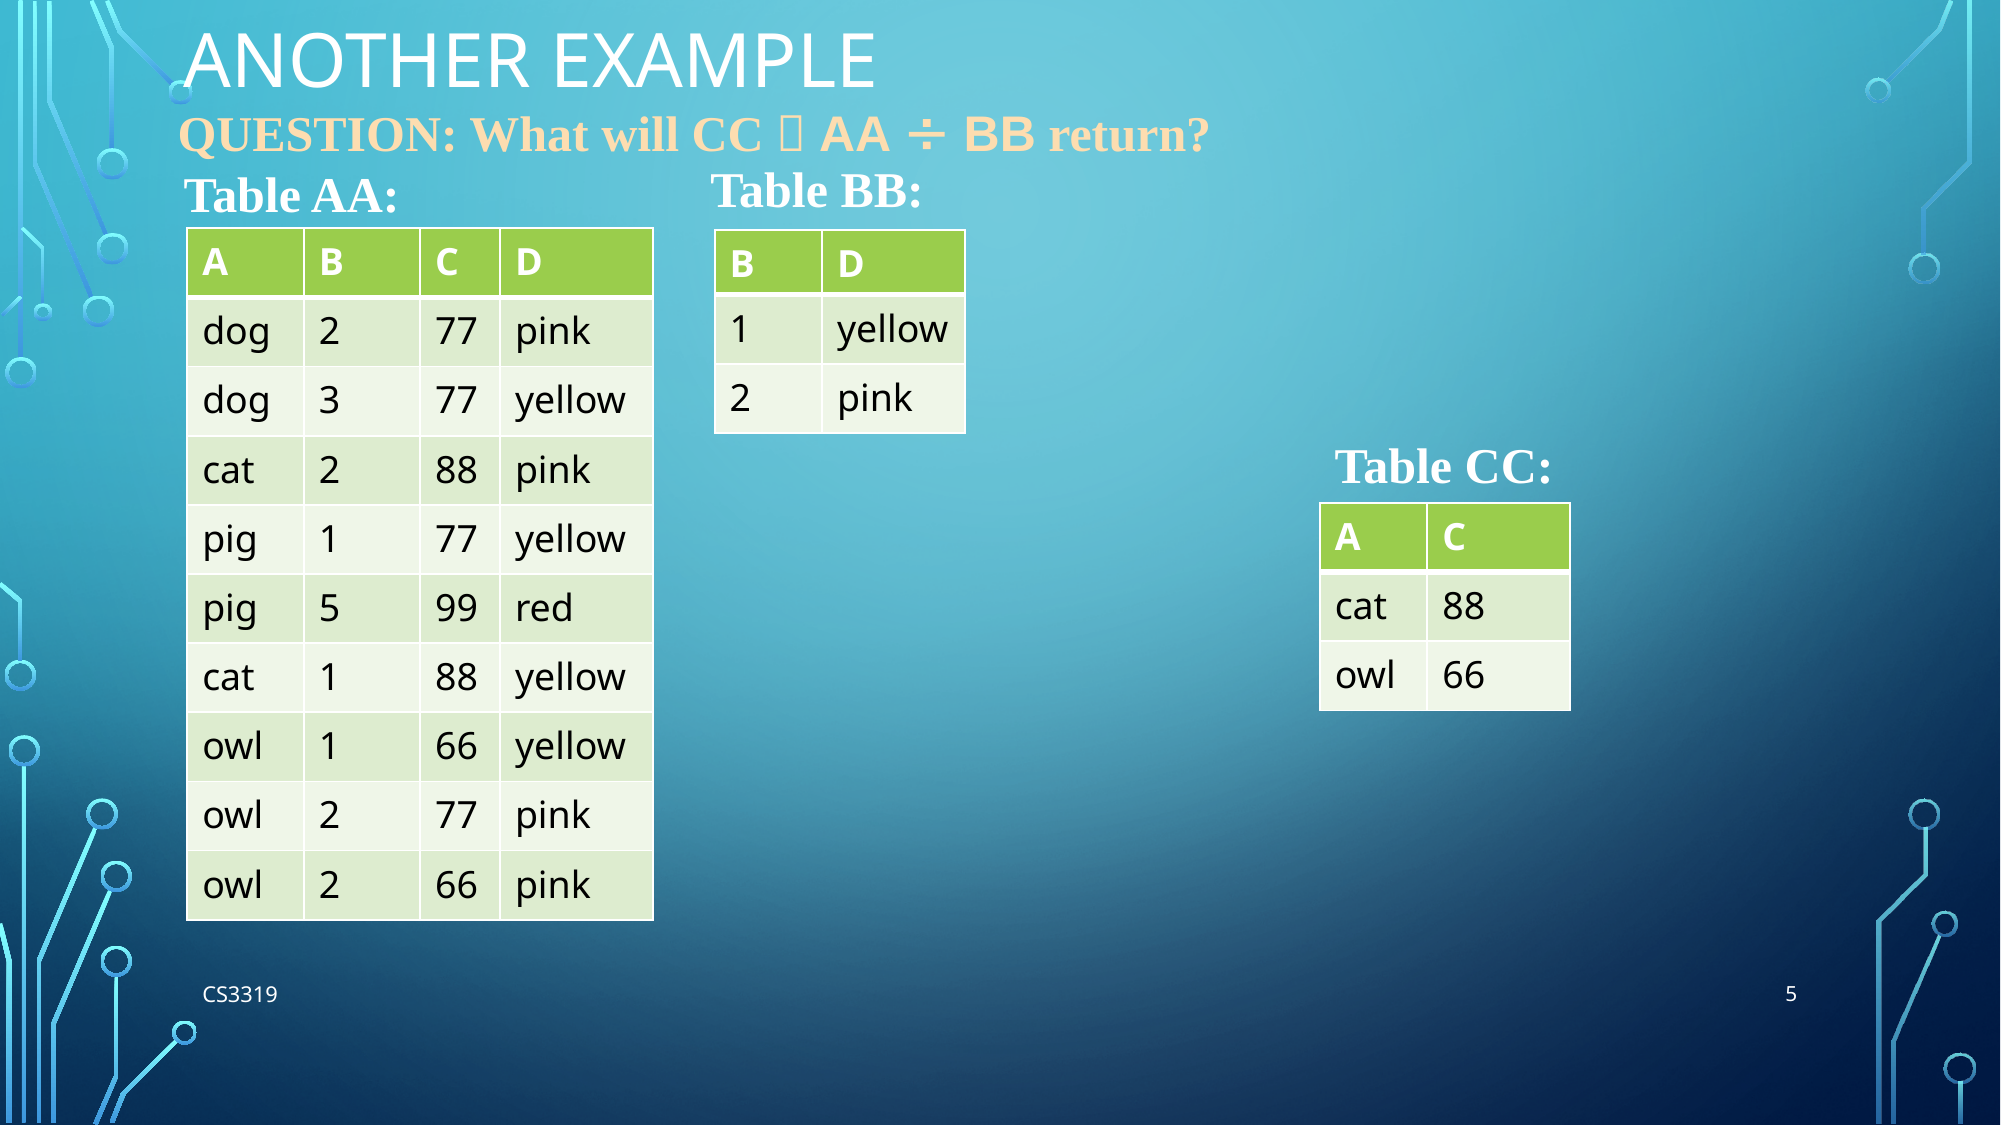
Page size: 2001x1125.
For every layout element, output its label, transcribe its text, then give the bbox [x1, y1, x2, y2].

table_cell 66 [1428, 642, 1569, 710]
text_box QUESTION: What will CC  AA  BB return? [162, 85, 1244, 170]
table_cell 5 [305, 575, 419, 642]
table_cell 2 [305, 437, 419, 504]
table_cell pink [501, 300, 652, 366]
table_cell 2 [716, 365, 821, 432]
table_header D [823, 231, 964, 292]
table_cell yellow [823, 297, 964, 363]
slide_number 5 [1596, 965, 1813, 1025]
table_cell 88 [421, 437, 499, 504]
table_cell 77 [421, 300, 499, 366]
table_cell dog [188, 367, 303, 435]
table_cell 88 [1428, 575, 1569, 640]
table_cell pink [823, 365, 964, 432]
table_cell pink [501, 851, 652, 919]
table_header C [1428, 504, 1569, 569]
table_header D [501, 229, 652, 295]
table_cell 1 [305, 713, 419, 781]
table_cell 2 [305, 851, 419, 919]
table_header A [188, 230, 303, 295]
table_cell 66 [421, 851, 499, 919]
text_box Table CC: [1319, 426, 1570, 502]
table_cell owl [188, 782, 303, 850]
table_cell cat [188, 644, 303, 711]
title Another example [168, 0, 1794, 127]
table_cell pig [188, 506, 303, 573]
table_cell 77 [421, 506, 499, 573]
table_cell owl [188, 851, 303, 919]
table_cell 1 [305, 644, 419, 711]
table_header B [716, 231, 821, 292]
table_cell yellow [501, 367, 652, 435]
table_cell 2 [305, 300, 419, 366]
table_cell dog [188, 300, 303, 366]
text_box Table AA: [168, 170, 457, 230]
table_cell cat [1321, 575, 1426, 640]
text_box Table BB: [695, 170, 946, 225]
table_cell cat [188, 437, 303, 504]
table_cell 2 [305, 782, 419, 850]
table_cell 77 [421, 367, 499, 435]
table_cell 88 [421, 644, 499, 711]
table_header A [1321, 504, 1426, 569]
table_cell pig [188, 575, 303, 642]
table_cell yellow [501, 713, 652, 781]
table_cell yellow [501, 506, 652, 573]
table_header C [421, 229, 499, 295]
table_header B [305, 230, 419, 295]
table_cell 1 [716, 297, 821, 363]
table_cell owl [188, 713, 303, 781]
table_cell 66 [421, 713, 499, 781]
table_cell 3 [305, 367, 419, 435]
table_cell pink [501, 437, 652, 504]
table_cell pink [501, 782, 652, 850]
table_cell red [501, 575, 652, 642]
table_cell 99 [421, 575, 499, 642]
table_cell yellow [501, 644, 652, 711]
table_cell 77 [421, 782, 499, 850]
footer CS3319 [187, 965, 1211, 1025]
table_cell 1 [305, 506, 419, 573]
table_cell owl [1321, 642, 1426, 710]
